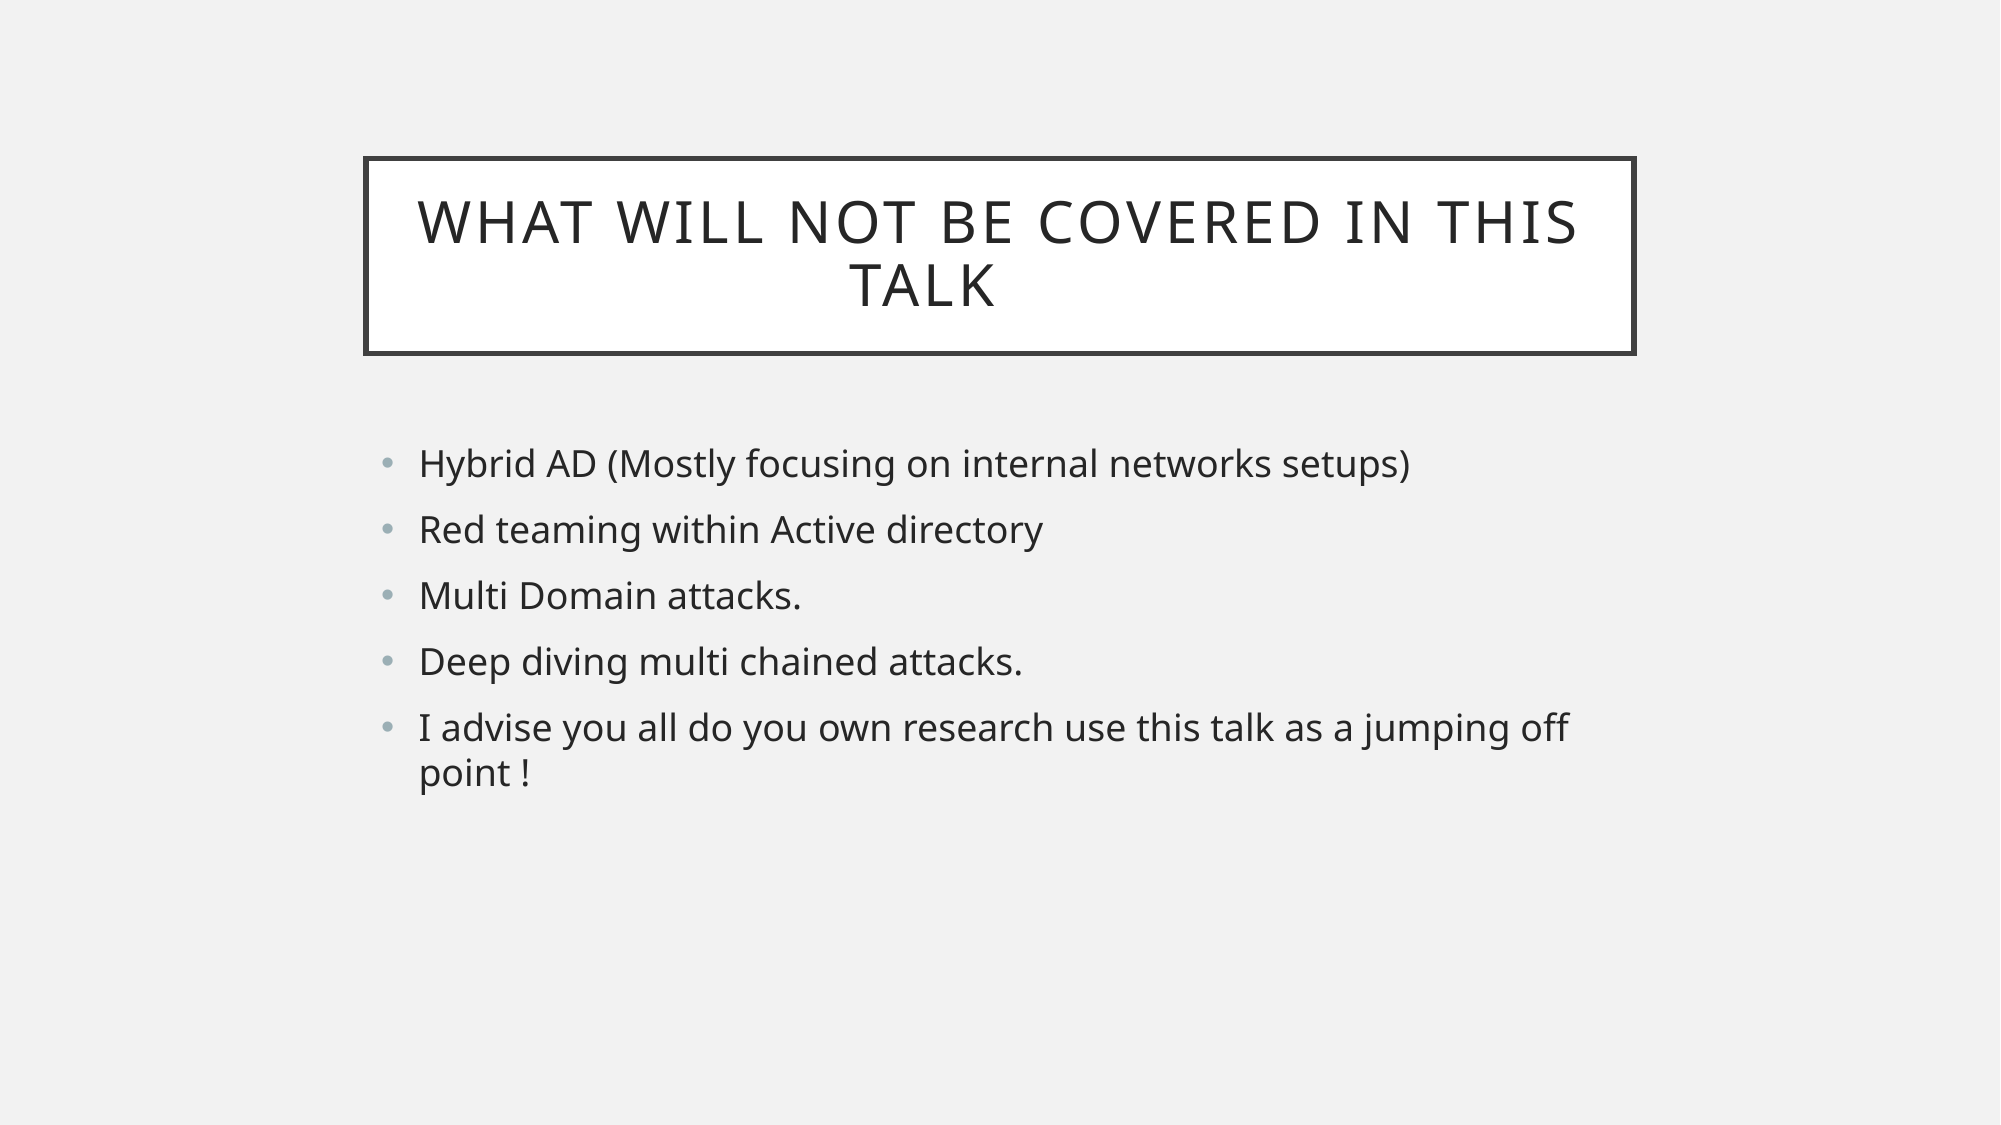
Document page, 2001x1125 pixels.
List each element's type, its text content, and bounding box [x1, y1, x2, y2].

list Hybrid AD (Mostly focusing on internal networks setups) Red teaming within Active directory Multi Domain attacks. Deep diving multi chained attacks. I advise you all do you own research use this talk as a jumping off point ! [366, 432, 1634, 942]
title What will not be covered in this talk [363, 156, 1637, 356]
